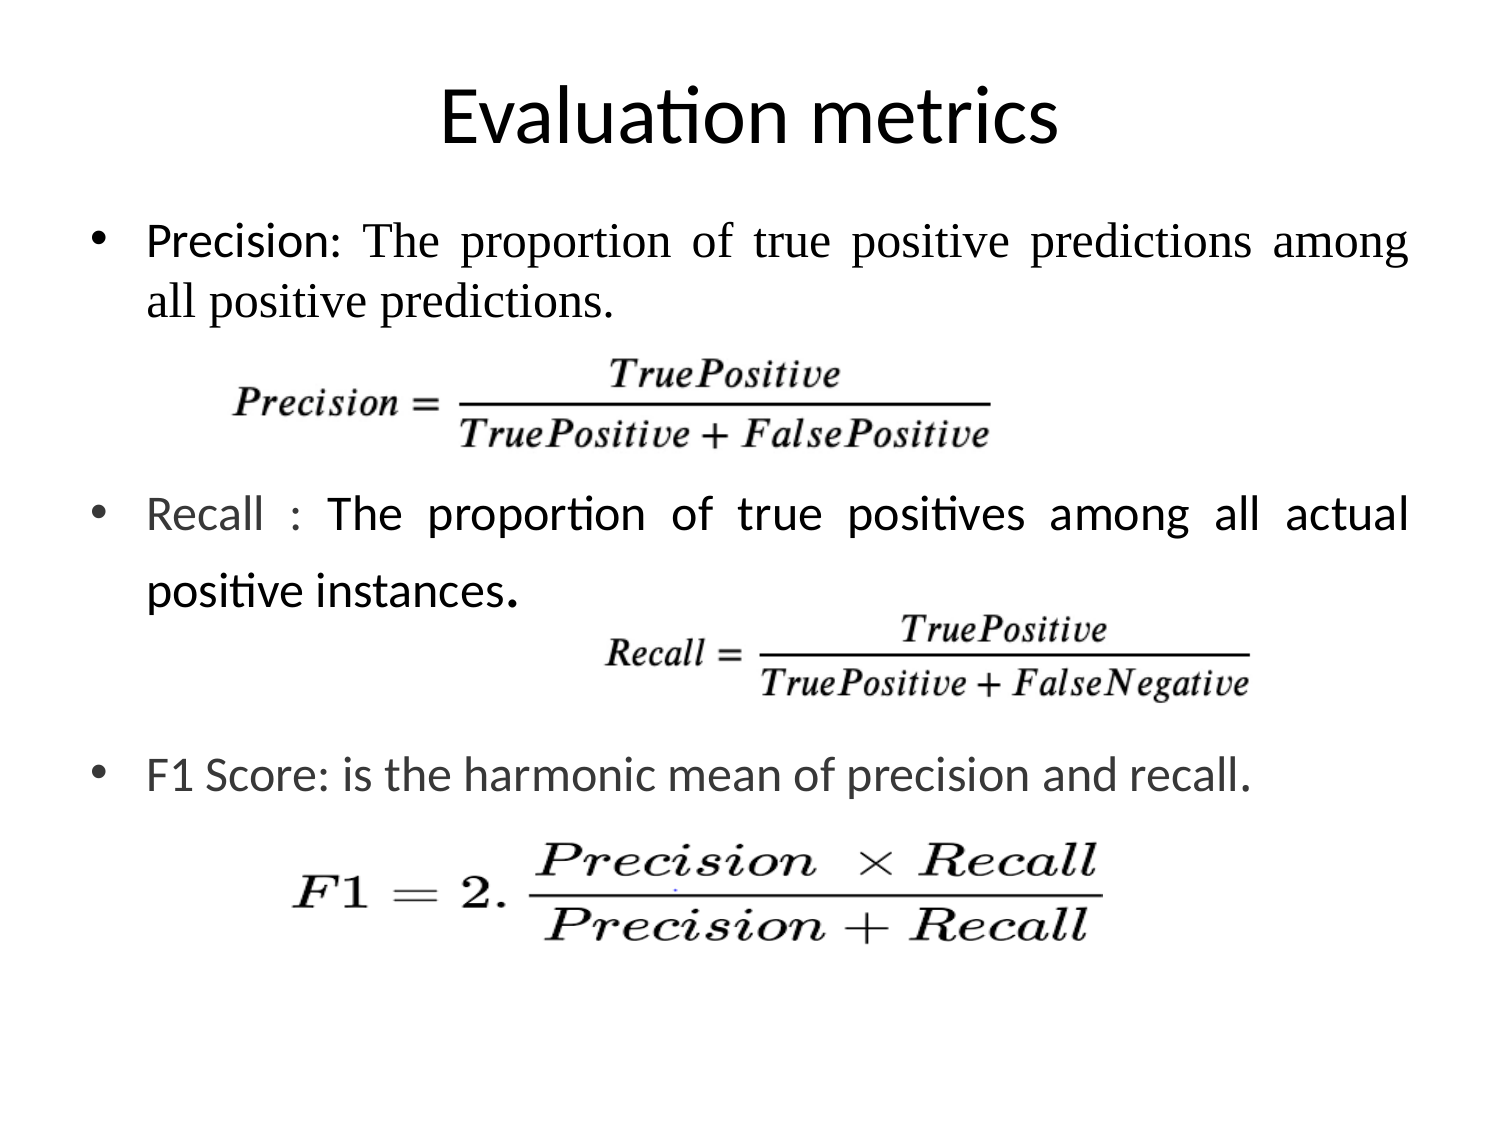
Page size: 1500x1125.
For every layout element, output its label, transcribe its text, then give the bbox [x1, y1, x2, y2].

picture [199, 351, 1005, 485]
list Precision: The proportion of true positive predictions among all positive predictions. Recall : The proportion of true positives among all actual positive instances. F1 Score: is the harmonic mean of precision and recall. [75, 200, 1425, 988]
picture [237, 812, 1104, 959]
title Evaluation metrics [75, 45, 1425, 175]
picture [562, 591, 1271, 706]
